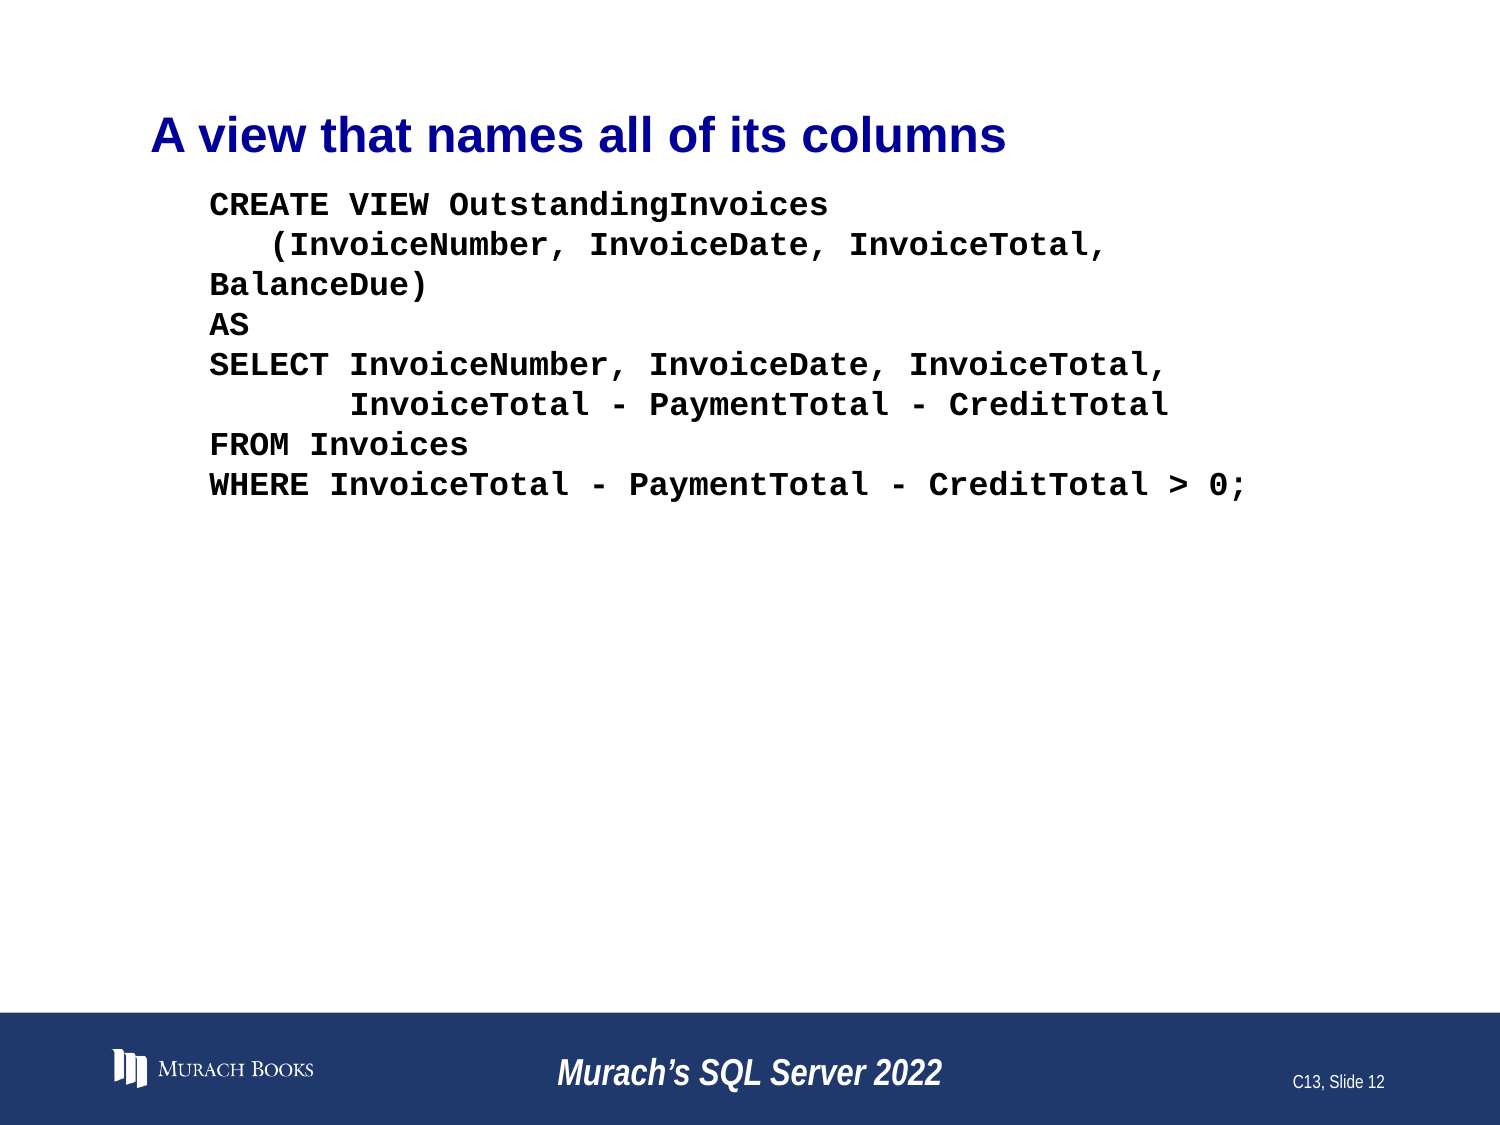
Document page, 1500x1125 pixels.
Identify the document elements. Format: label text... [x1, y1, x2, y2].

title A view that names all of its columns [150, 102, 1350, 164]
slide_number C13, Slide 12 [1087, 1025, 1400, 1100]
slide_number Murach’s SQL Server 2022 [450, 1025, 1050, 1100]
footer [12, 1025, 450, 1100]
list CREATE VIEW OutstandingInvoices (InvoiceNumber, InvoiceDate, InvoiceTotal, BalanceDue) AS SELECT InvoiceNumber, InvoiceDate, InvoiceTotal, InvoiceTotal - PaymentTotal - CreditTotal FROM Invoices WHERE InvoiceTotal - PaymentTotal - CreditTotal > 0; [137, 174, 1350, 975]
